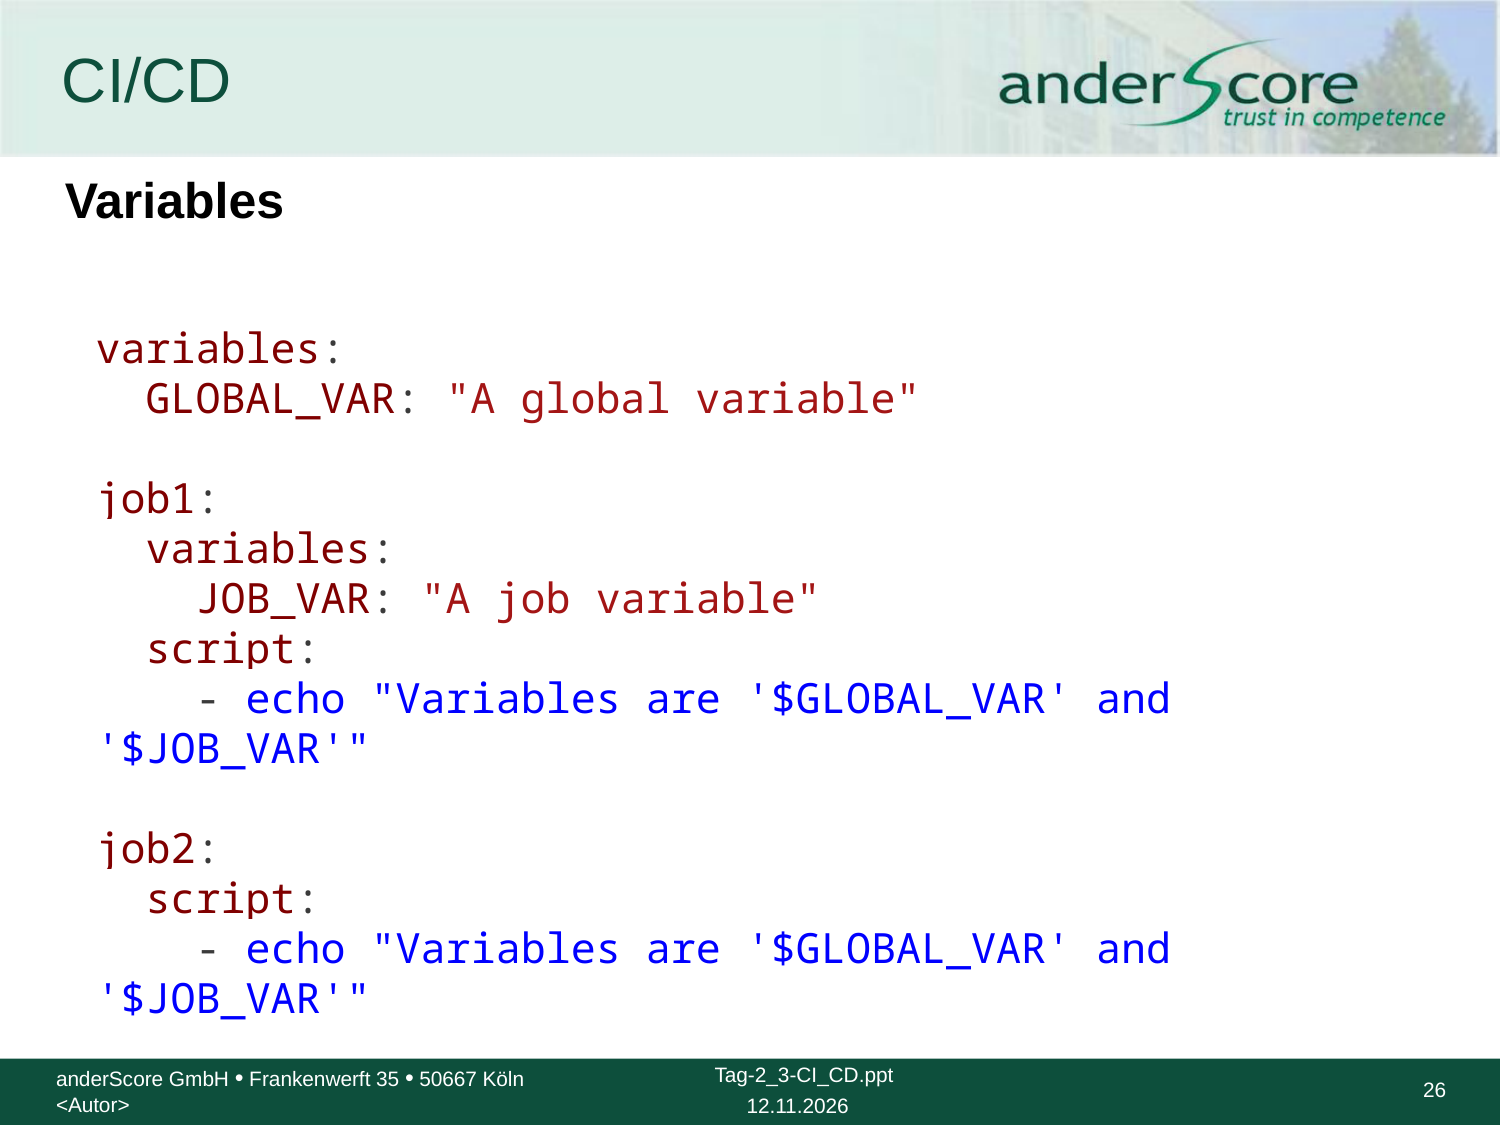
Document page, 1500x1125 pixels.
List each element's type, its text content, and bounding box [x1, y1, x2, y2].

picture [0, 0, 1500, 157]
title CI/CD [46, 24, 959, 141]
list Variables [49, 160, 1447, 1047]
text_box variables: GLOBAL_VAR: "A global variable" job1: variables: JOB_VAR: "A job variable" script: - echo "Variables are '$GLOBAL_VAR' and '$JOB_VAR'" job2: script: - echo "Variables are '$GLOBAL_VAR' and '$JOB_VAR'" [80, 314, 1416, 1030]
